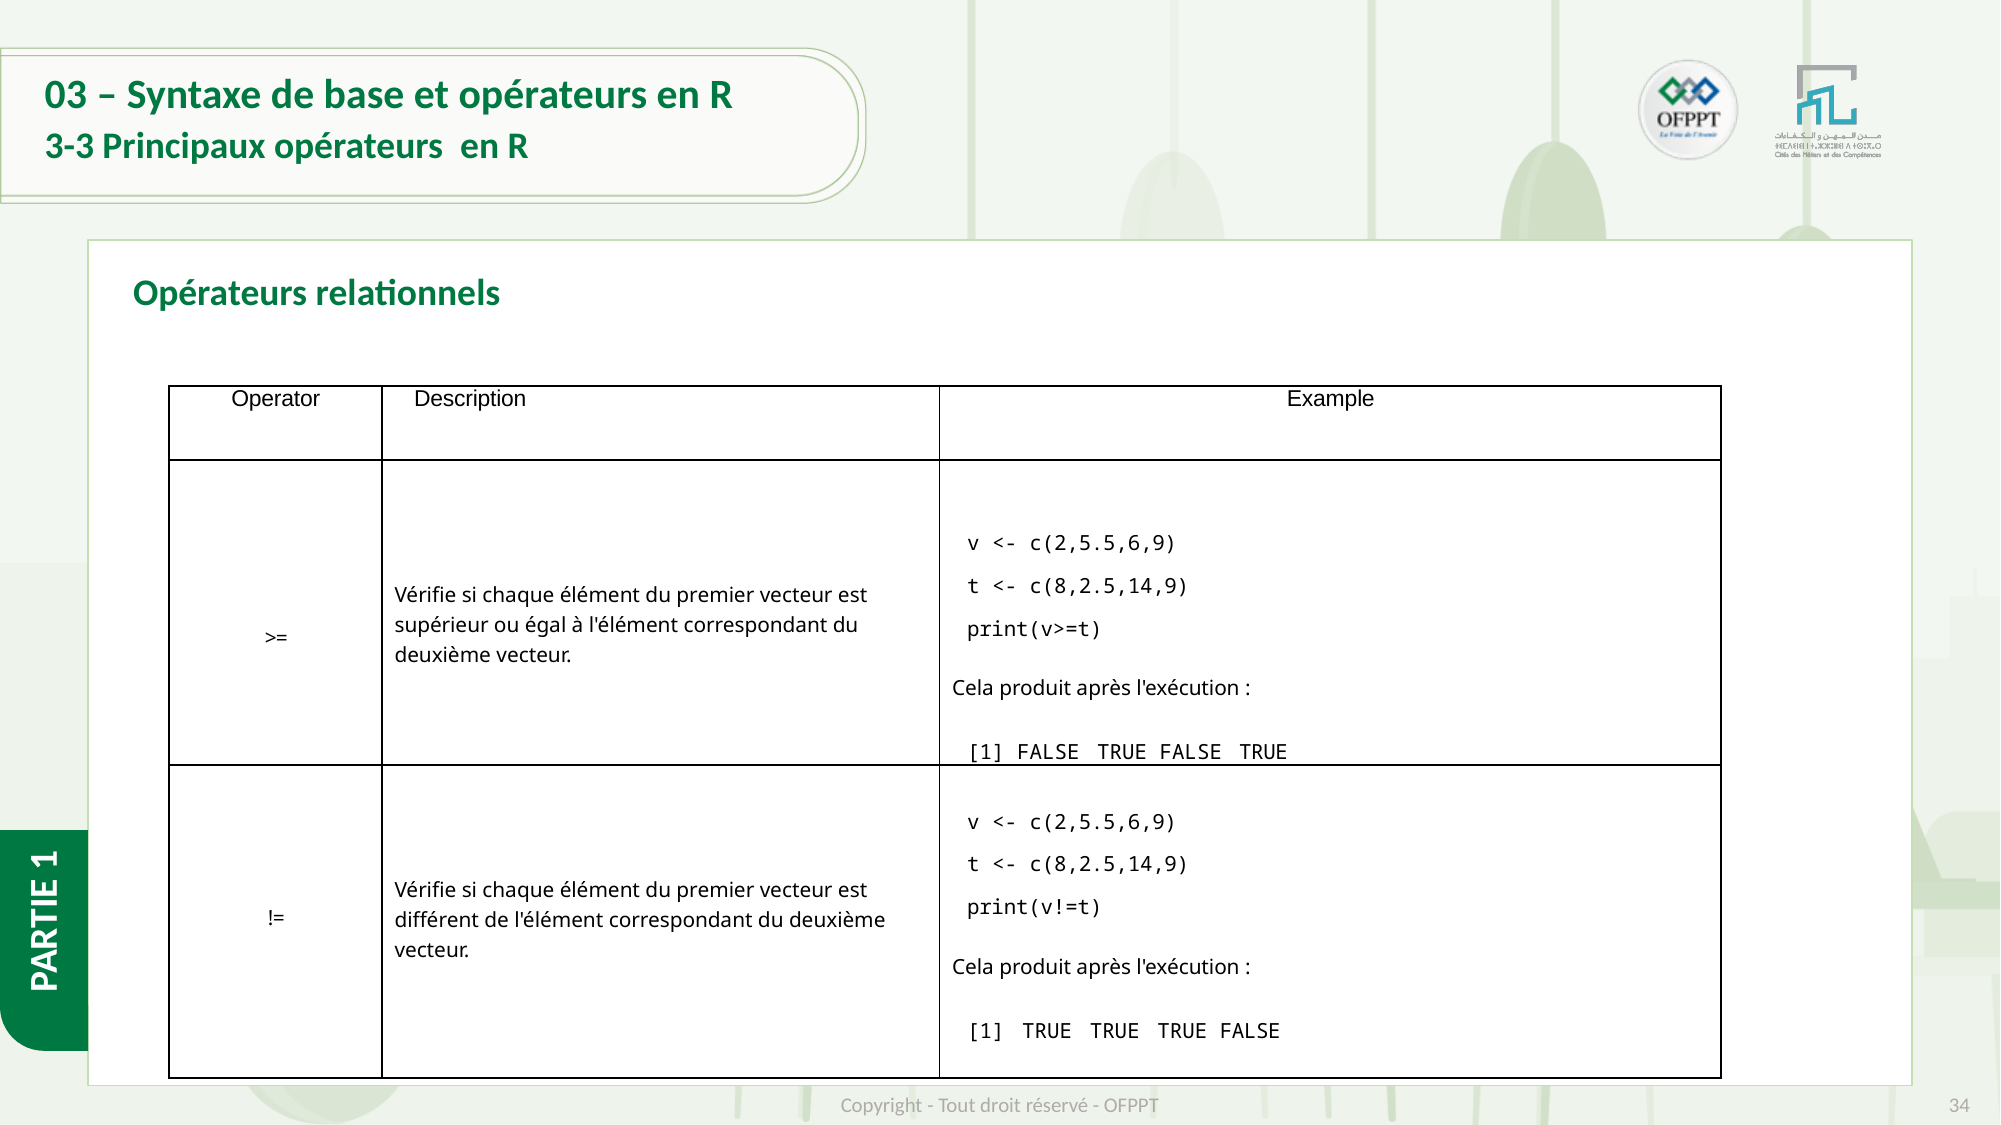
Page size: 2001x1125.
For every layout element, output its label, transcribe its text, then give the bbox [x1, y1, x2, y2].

title 03 – Syntaxe de base et opérateurs en R [29, 65, 1015, 118]
table_cell v <- c(2,5.5,6,9) t <- c(8,2.5,14,9) print(v>=t) Cela produit après l'exécution : [1] FALSE TRUE FALSE TRUE [940, 461, 1720, 764]
table_cell Vérifie si chaque élément du premier vecteur est supérieur ou égal à l'élément correspondant du deuxième vecteur. [383, 461, 939, 764]
table_cell != [170, 766, 381, 1077]
table_header Example [940, 387, 1720, 459]
table_cell v <- c(2,5.5,6,9) t <- c(8,2.5,14,9) print(v!=t) Cela produit après l'exécution : [1] TRUE TRUE TRUE FALSE [940, 766, 1720, 1077]
picture [0, 0, 2000, 1125]
list Opérateurs relationnels [118, 260, 1881, 313]
table_header Description [383, 387, 939, 459]
table_header Operator [170, 387, 381, 459]
list 3-3 Principaux opérateurs en R [29, 119, 863, 192]
table_cell >= [170, 461, 381, 764]
table_cell Vérifie si chaque élément du premier vecteur est différent de l'élément correspondant du deuxième vecteur. [383, 766, 939, 1077]
